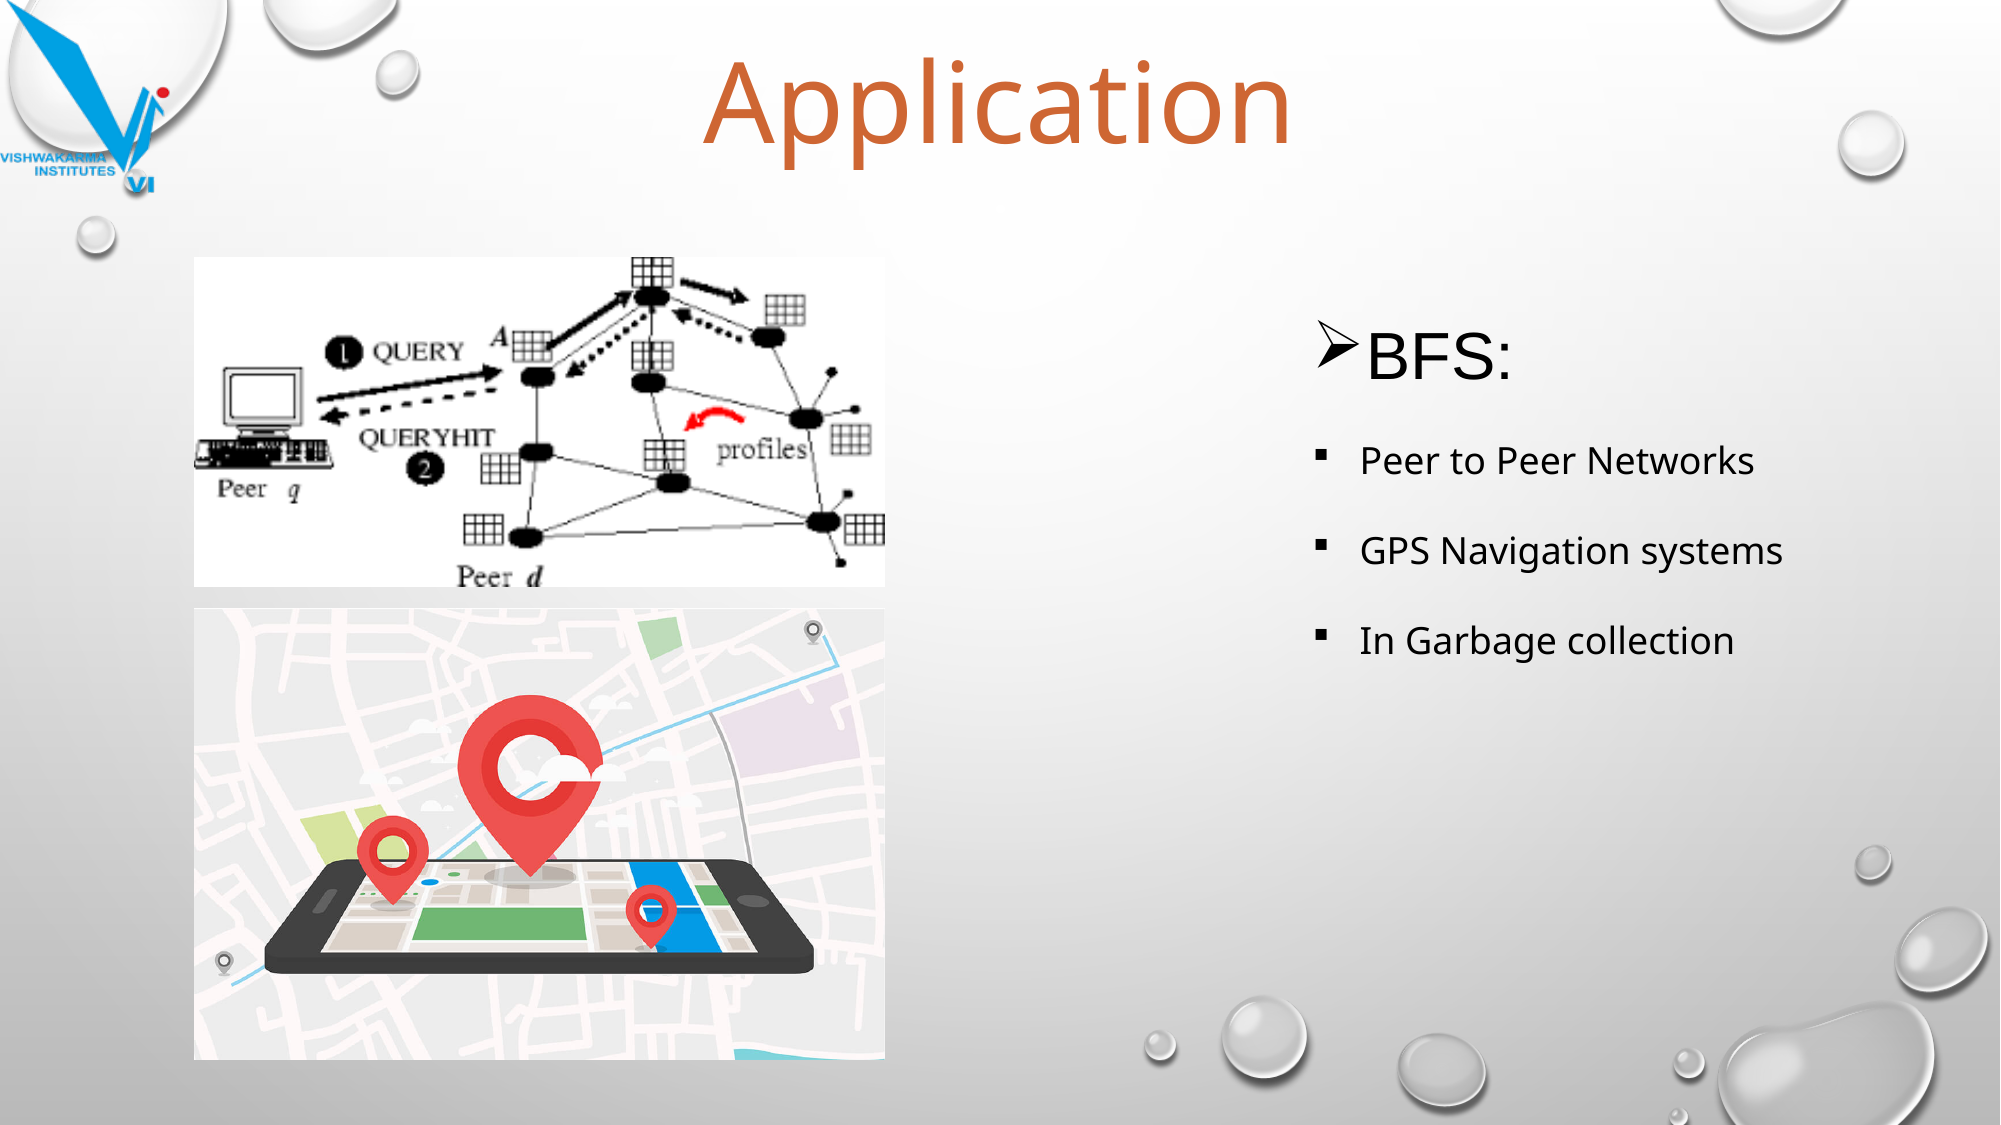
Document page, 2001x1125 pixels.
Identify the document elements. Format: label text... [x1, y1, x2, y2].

picture [0, 0, 2000, 1125]
text_box Application [688, 23, 1312, 174]
text_box BFS: Peer to Peer Networks GPS Navigation systems In Garbage collection [1297, 305, 1915, 760]
